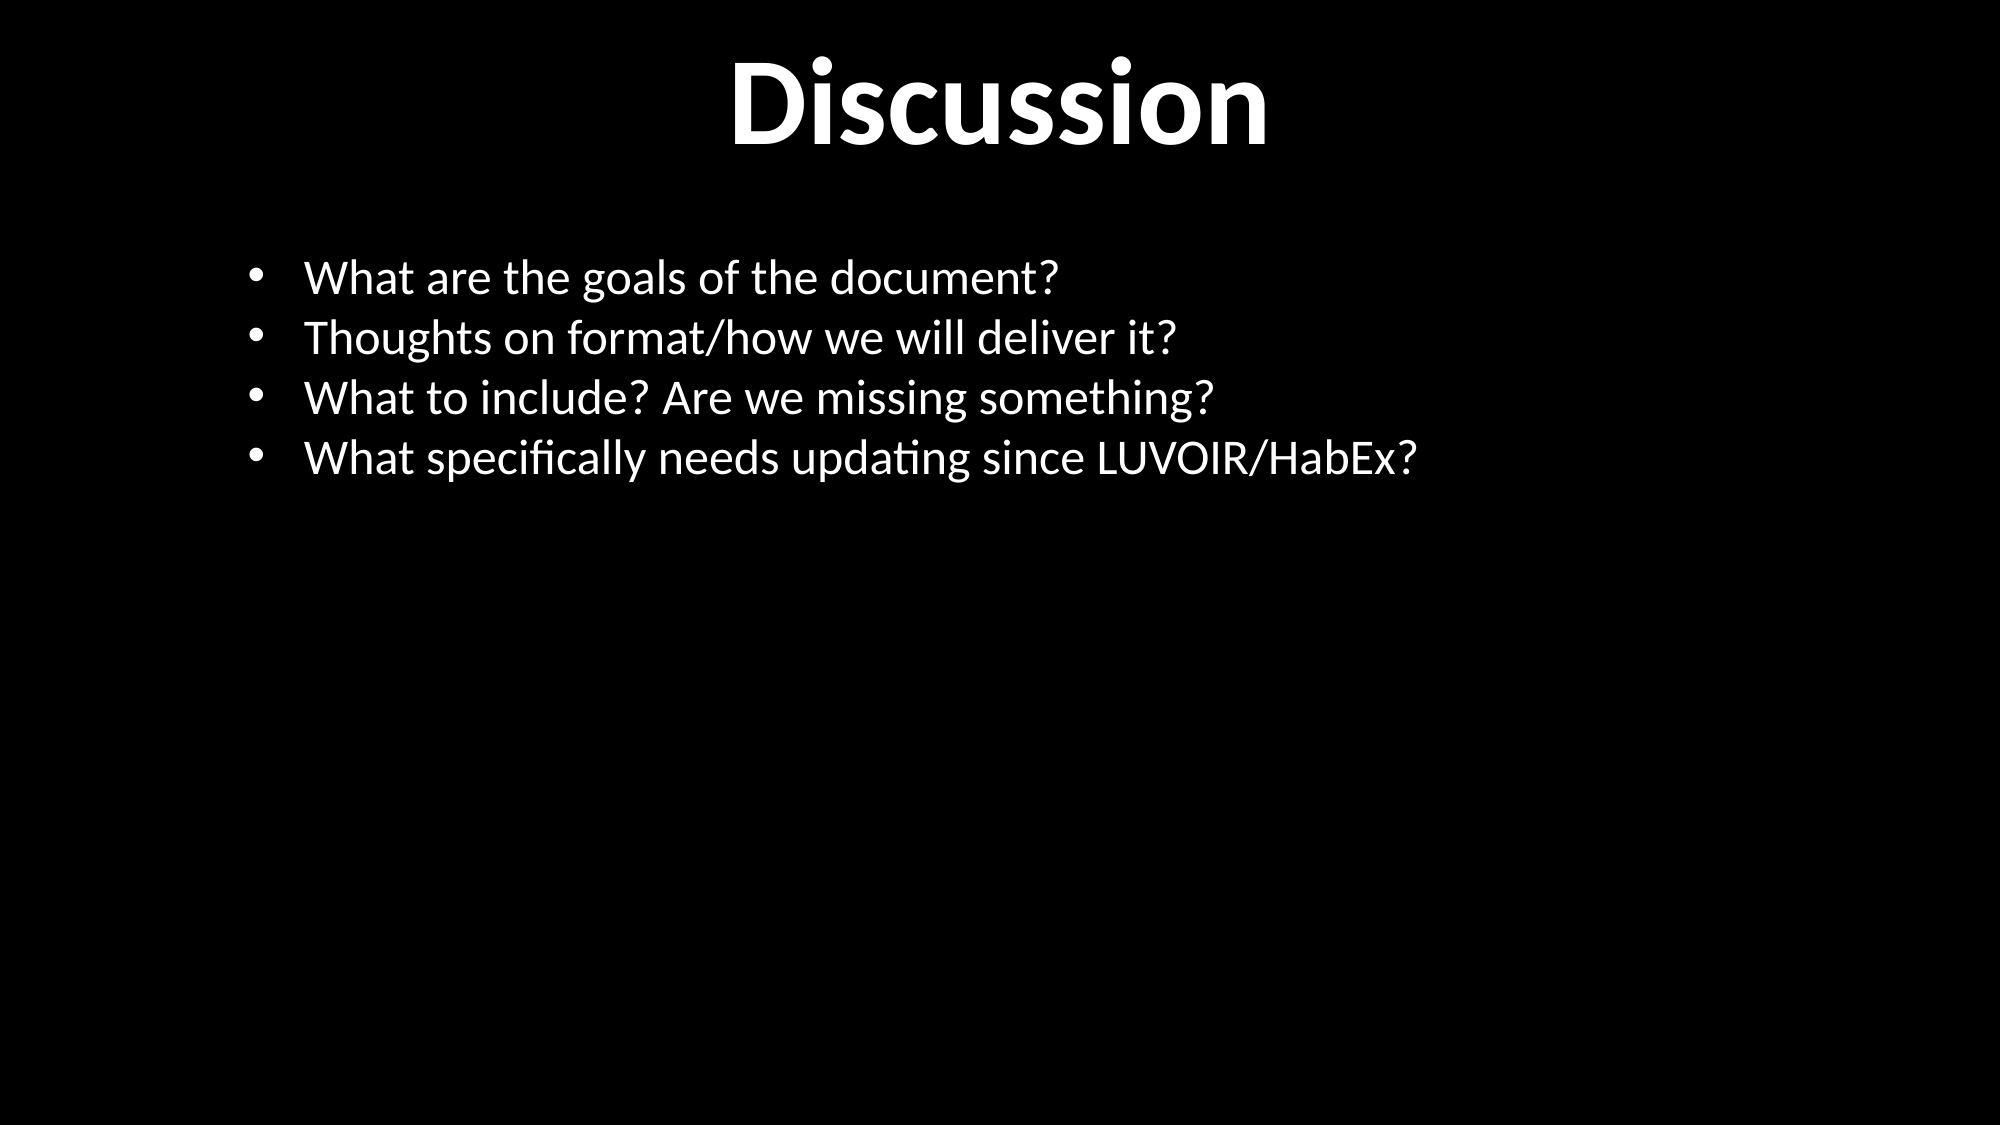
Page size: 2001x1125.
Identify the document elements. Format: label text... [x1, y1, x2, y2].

title Discussion [0, 0, 2000, 199]
text_box What are the goals of the document? Thoughts on format/how we will deliver it? What to include? Are we missing something? What specifically needs updating since LUVOIR/HabEx? [232, 236, 1435, 492]
